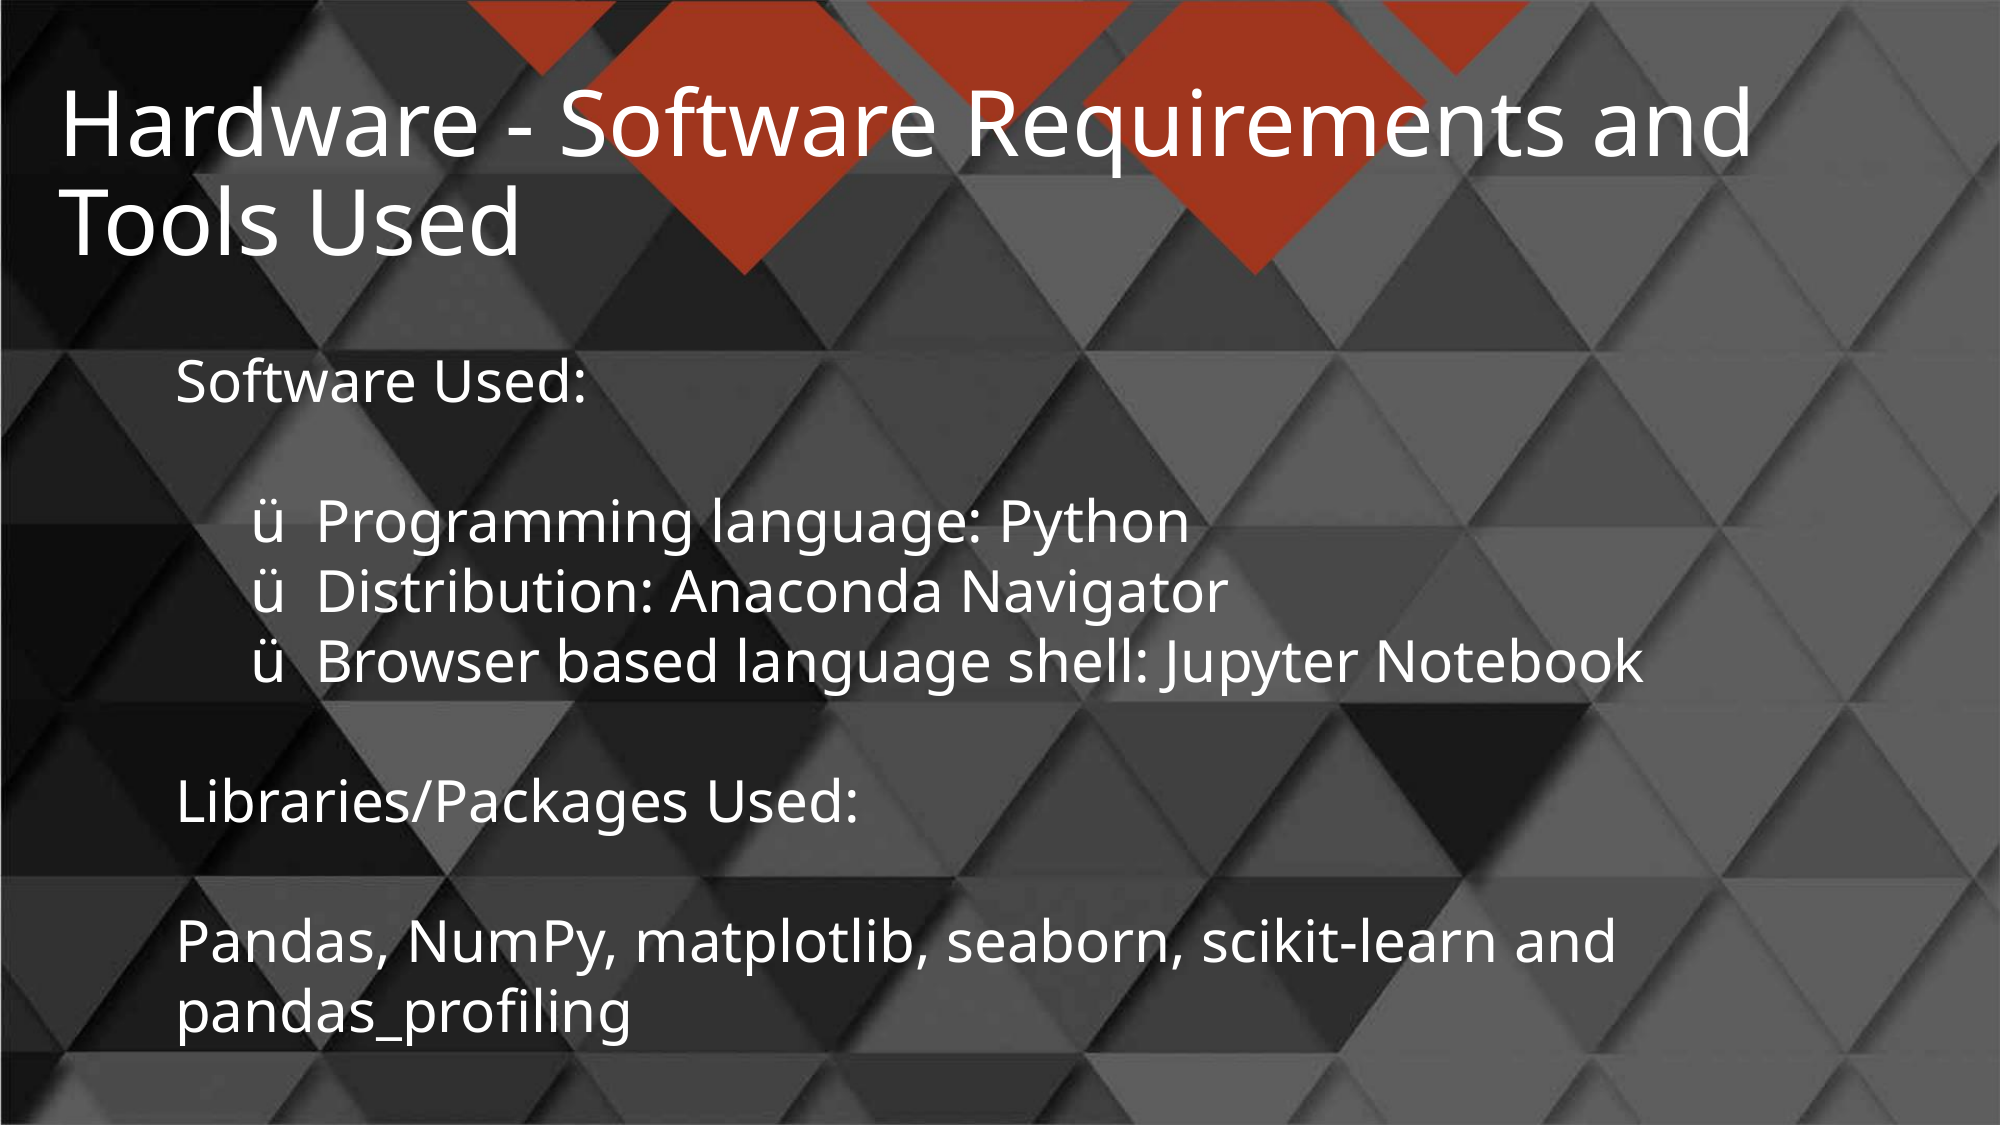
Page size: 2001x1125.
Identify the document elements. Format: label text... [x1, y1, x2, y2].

text_box [0, 0, 2000, 1125]
text_box Hardware - Software Requirements and Tools Used [58, 62, 1836, 274]
text_box ü Programming language: Python ü Distribution: Anaconda Navigator ü Browser based language shell: Jupyter Notebook [250, 482, 1735, 695]
text_box Pandas, NumPy, matplotlib, seaborn, scikit-learn and pandas_profiling [175, 902, 1684, 1045]
text_box Libraries/Packages Used: [175, 762, 903, 835]
text_box Software Used: [175, 342, 620, 415]
